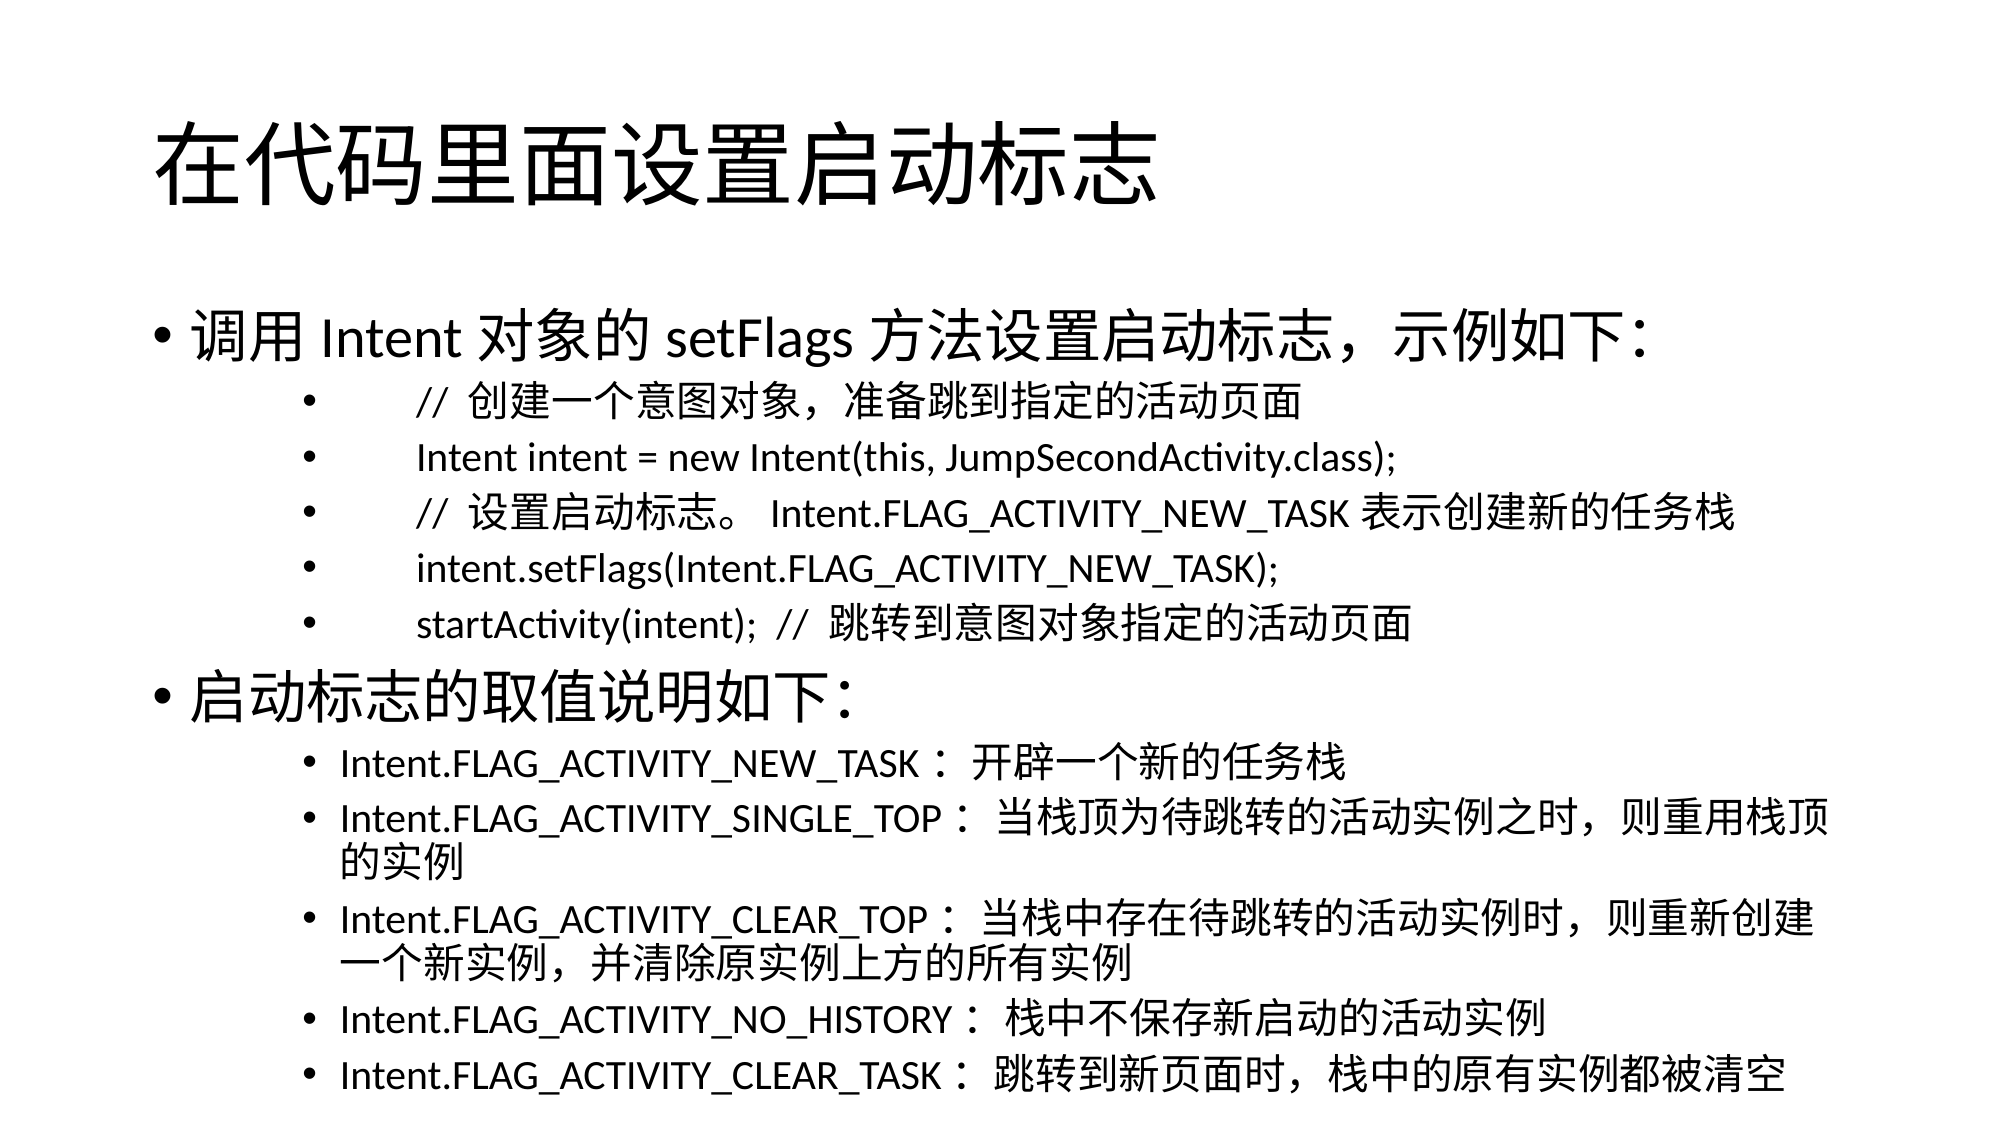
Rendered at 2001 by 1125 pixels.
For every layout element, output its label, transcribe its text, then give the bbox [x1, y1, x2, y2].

title 在代码里面设置启动标志 [137, 59, 1863, 278]
list 调用Intent对象的setFlags方法设置启动标志，示例如下： // 创建一个意图对象，准备跳到指定的活动页面 Intent intent = new Intent(this, JumpSecondActivity.class); // 设置启动标志。Intent.FLAG_ACTIVITY_NEW_TASK表示创建新的任务栈 intent.setFlags(Intent.FLAG_ACTIVITY_NEW_TASK); startActivity(intent); // 跳转到意图对象指定的活动页面 启动标志的取值说明如下： Intent.FLAG_ACTIVITY_NEW_TASK：开辟一个新的任务栈 Intent.FLAG_ACTIVITY_SINGLE_TOP：当栈顶为待跳转的活动实例之时，则重用栈顶的实例 Intent.FLAG_ACTIVITY_CLEAR_TOP：当栈中存在待跳转的活动实例时，则重新创建一个新实例，并清除原实例上方的所有实例 Intent.FLAG_ACTIVITY_NO_HISTORY：栈中不保存新启动的活动实例 Intent.FLAG_ACTIVITY_CLEAR_TASK：跳转到新页面时，栈中的原有实例都被清空 [137, 299, 1863, 1125]
